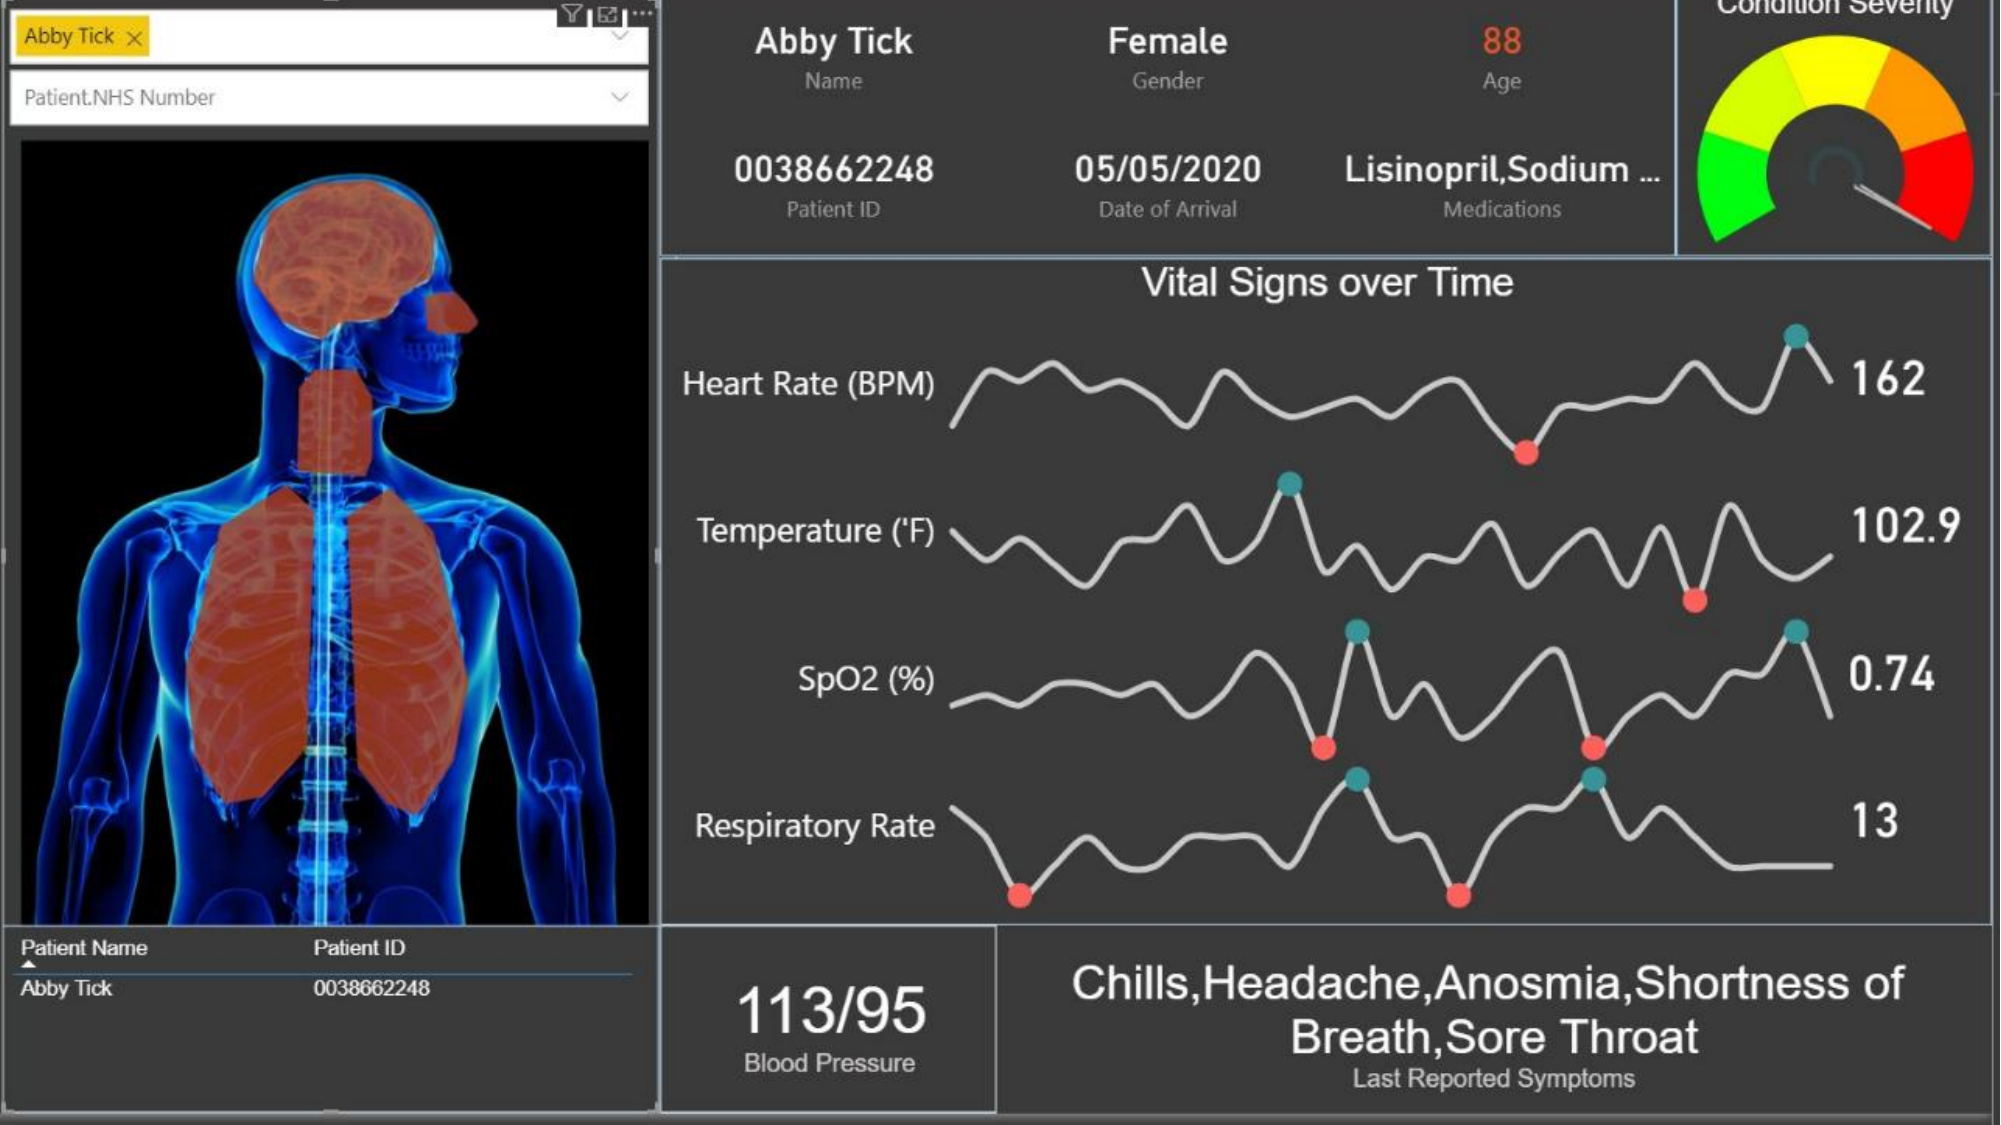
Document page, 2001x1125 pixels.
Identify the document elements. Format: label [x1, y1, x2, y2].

list [0, 0, 2000, 1125]
